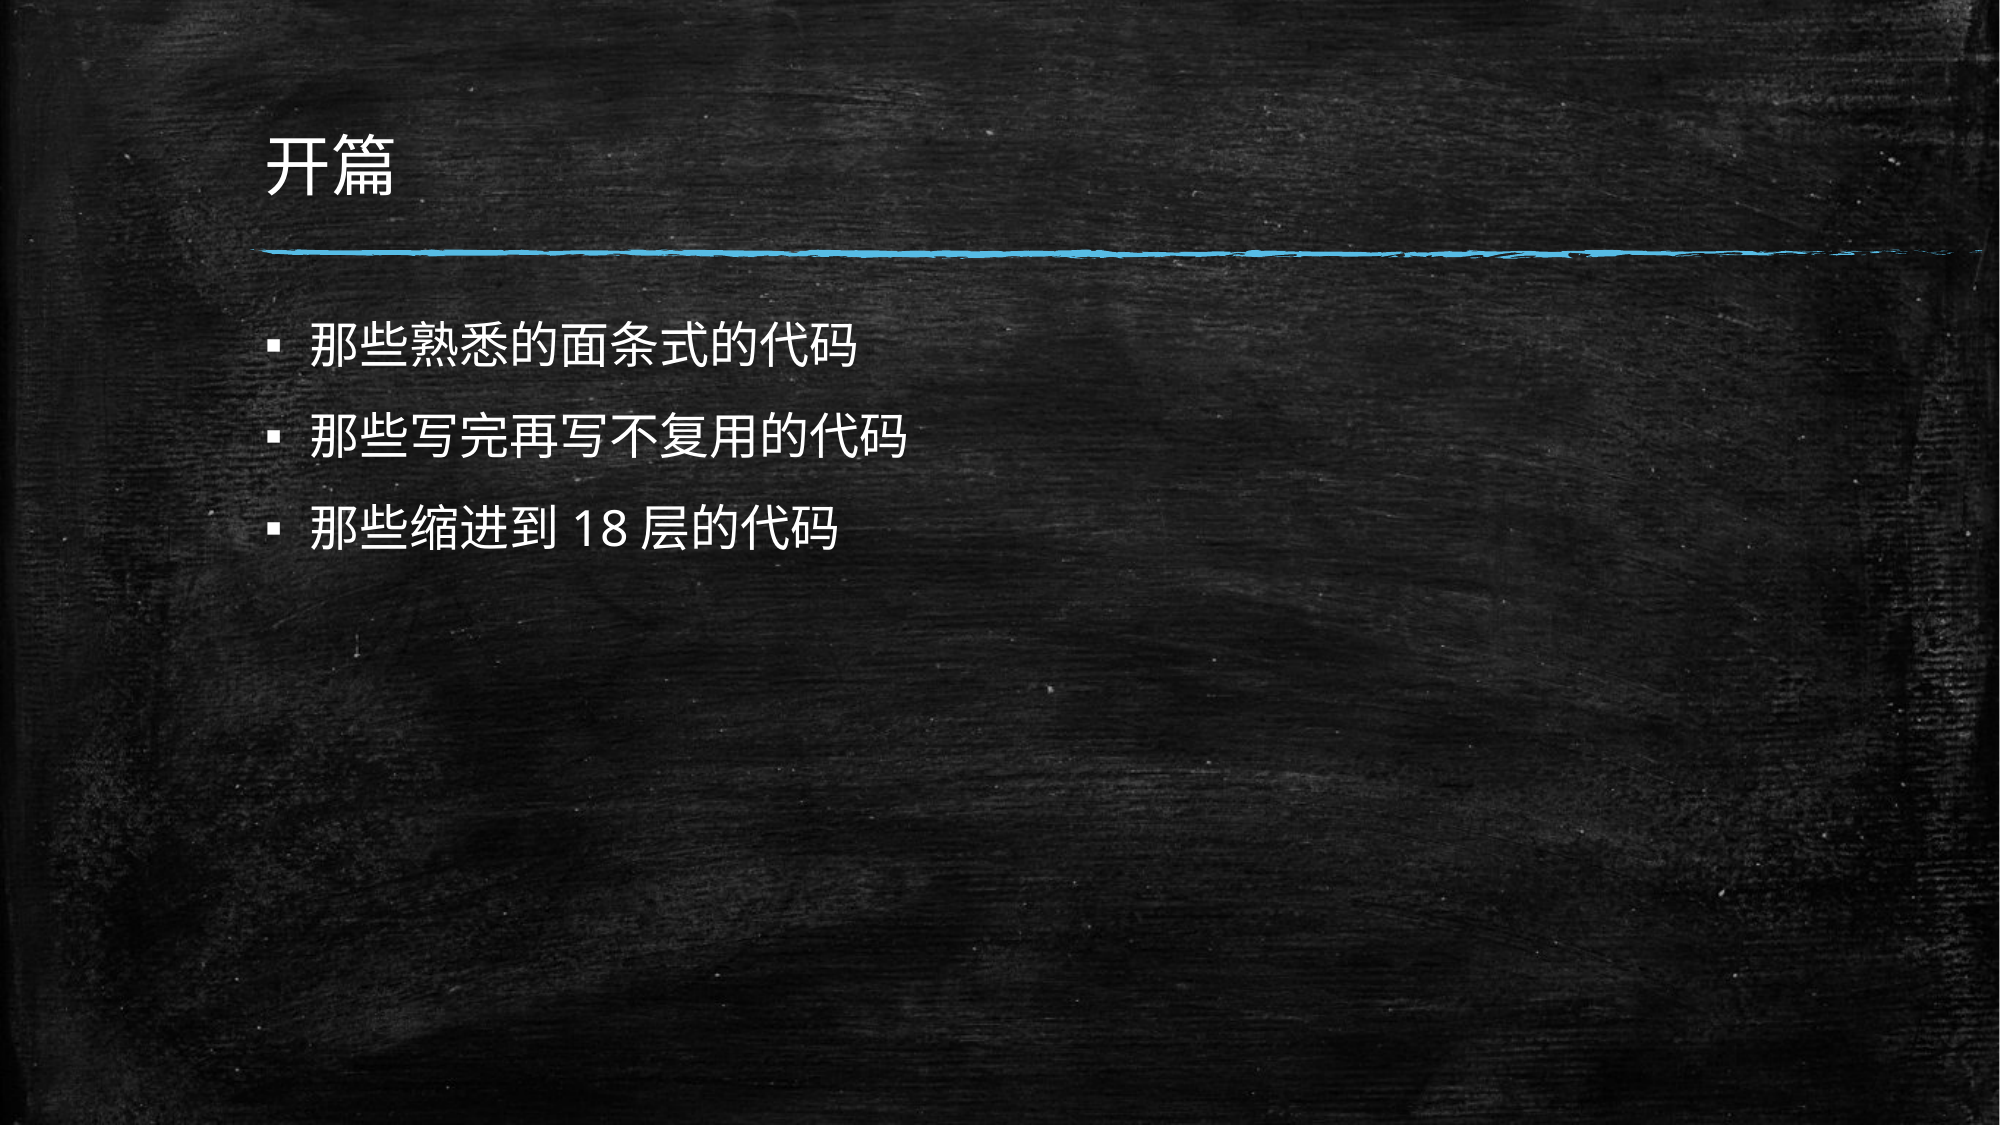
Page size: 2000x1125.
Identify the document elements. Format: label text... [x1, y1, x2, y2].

list 那些熟悉的面条式的代码 那些写完再写不复用的代码 那些缩进到18层的代码 [249, 312, 1750, 1013]
title 开篇 [249, 45, 1750, 213]
